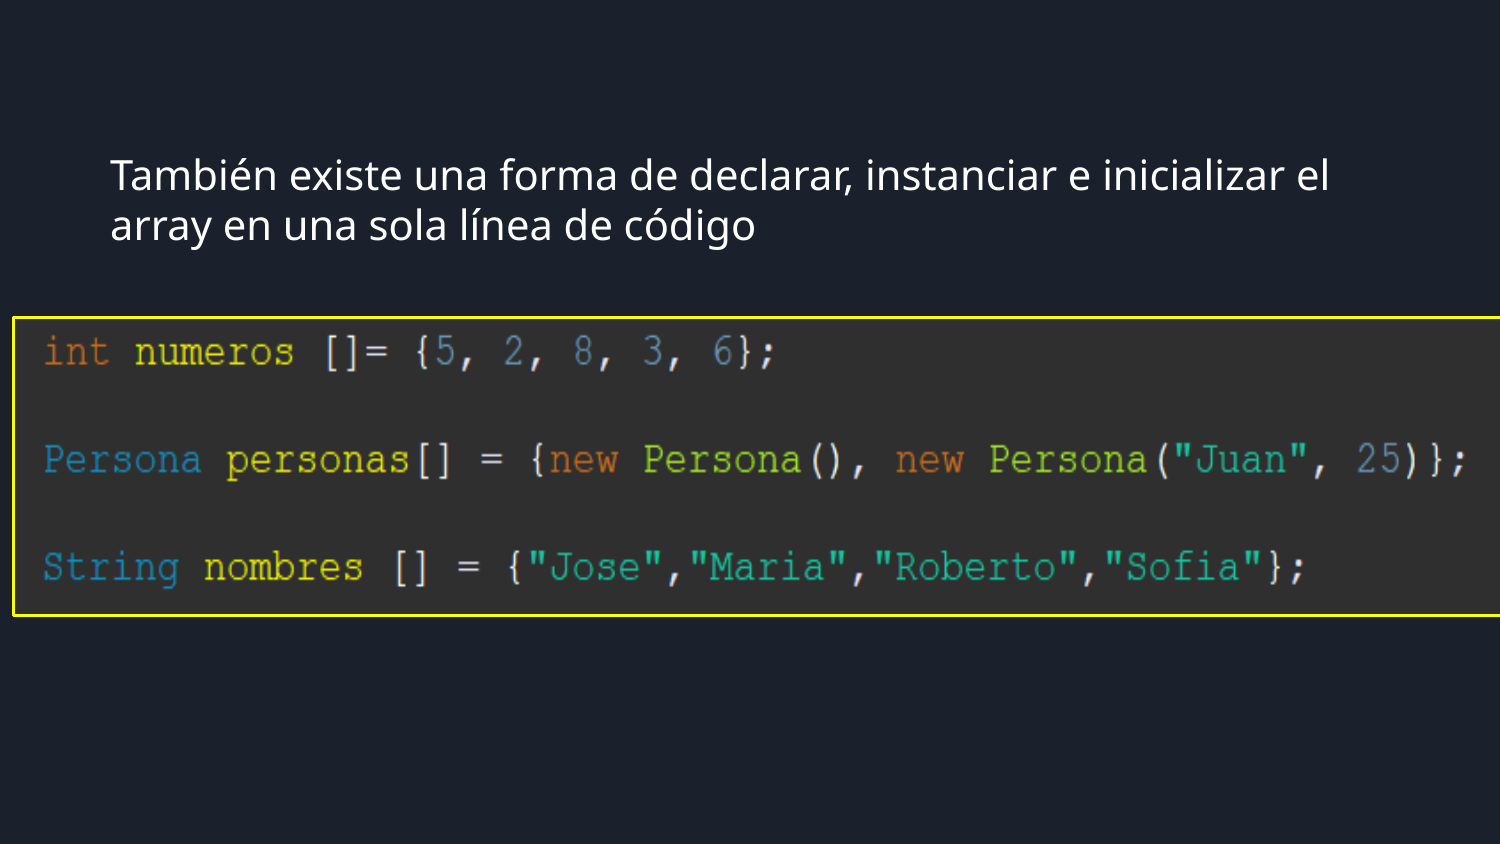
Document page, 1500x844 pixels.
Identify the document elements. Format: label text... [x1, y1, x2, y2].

text_box También existe una forma de declarar, instanciar e inicializar el array en una sola línea de código [95, 133, 1405, 264]
picture [14, 318, 1500, 614]
